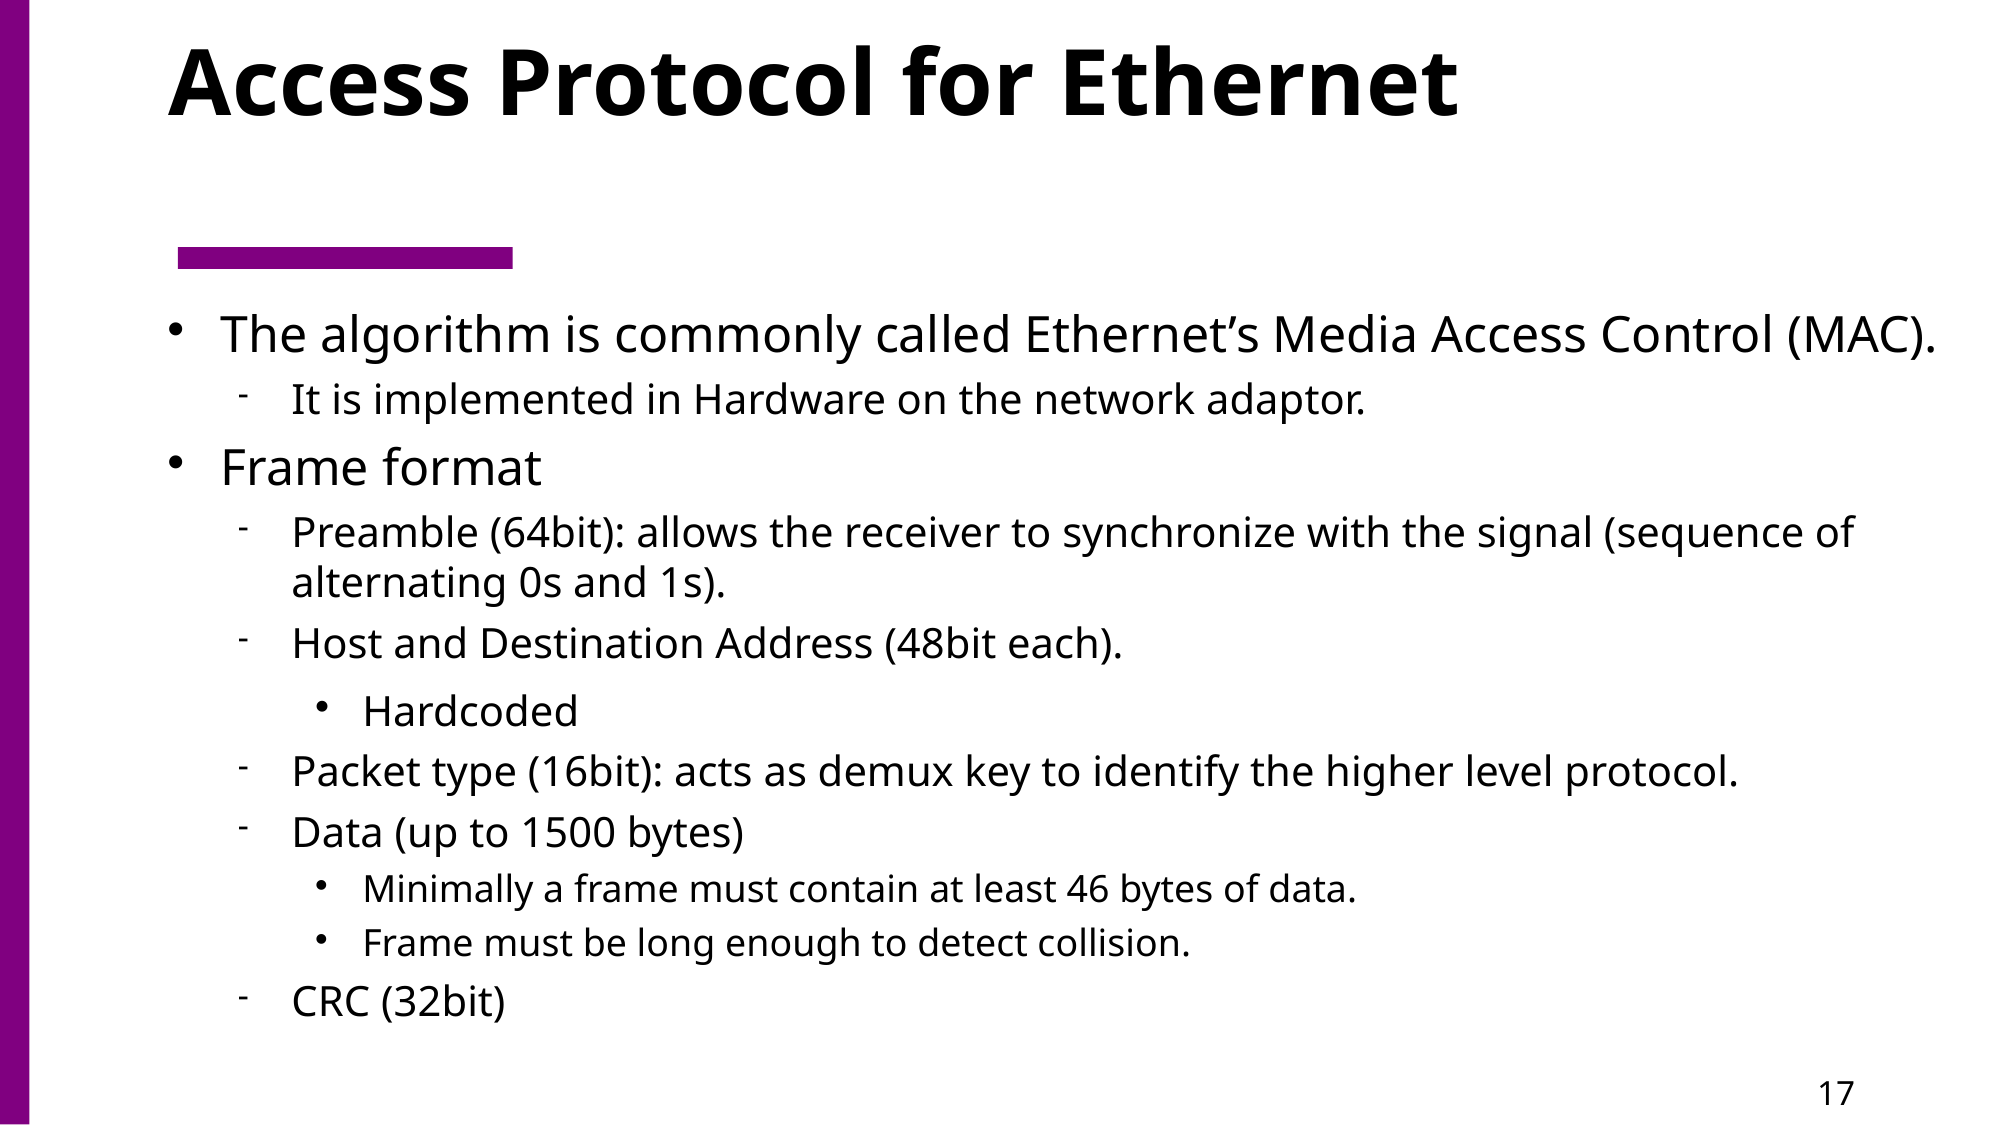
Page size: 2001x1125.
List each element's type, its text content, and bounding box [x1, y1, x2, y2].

list The algorithm is commonly called Ethernet’s Media Access Control (MAC). It is implemented in Hardware on the network adaptor. Frame format Preamble (64bit): allows the receiver to synchronize with the signal (sequence of alternating 0s and 1s). Host and Destination Address (48bit each). Hardcoded Packet type (16bit): acts as demux key to identify the higher level protocol. Data (up to 1500 bytes) Minimally a frame must contain at least 46 bytes of data. Frame must be long enough to detect collision. CRC (32bit) [149, 302, 1959, 1125]
title Access Protocol for Ethernet [133, 0, 1945, 134]
